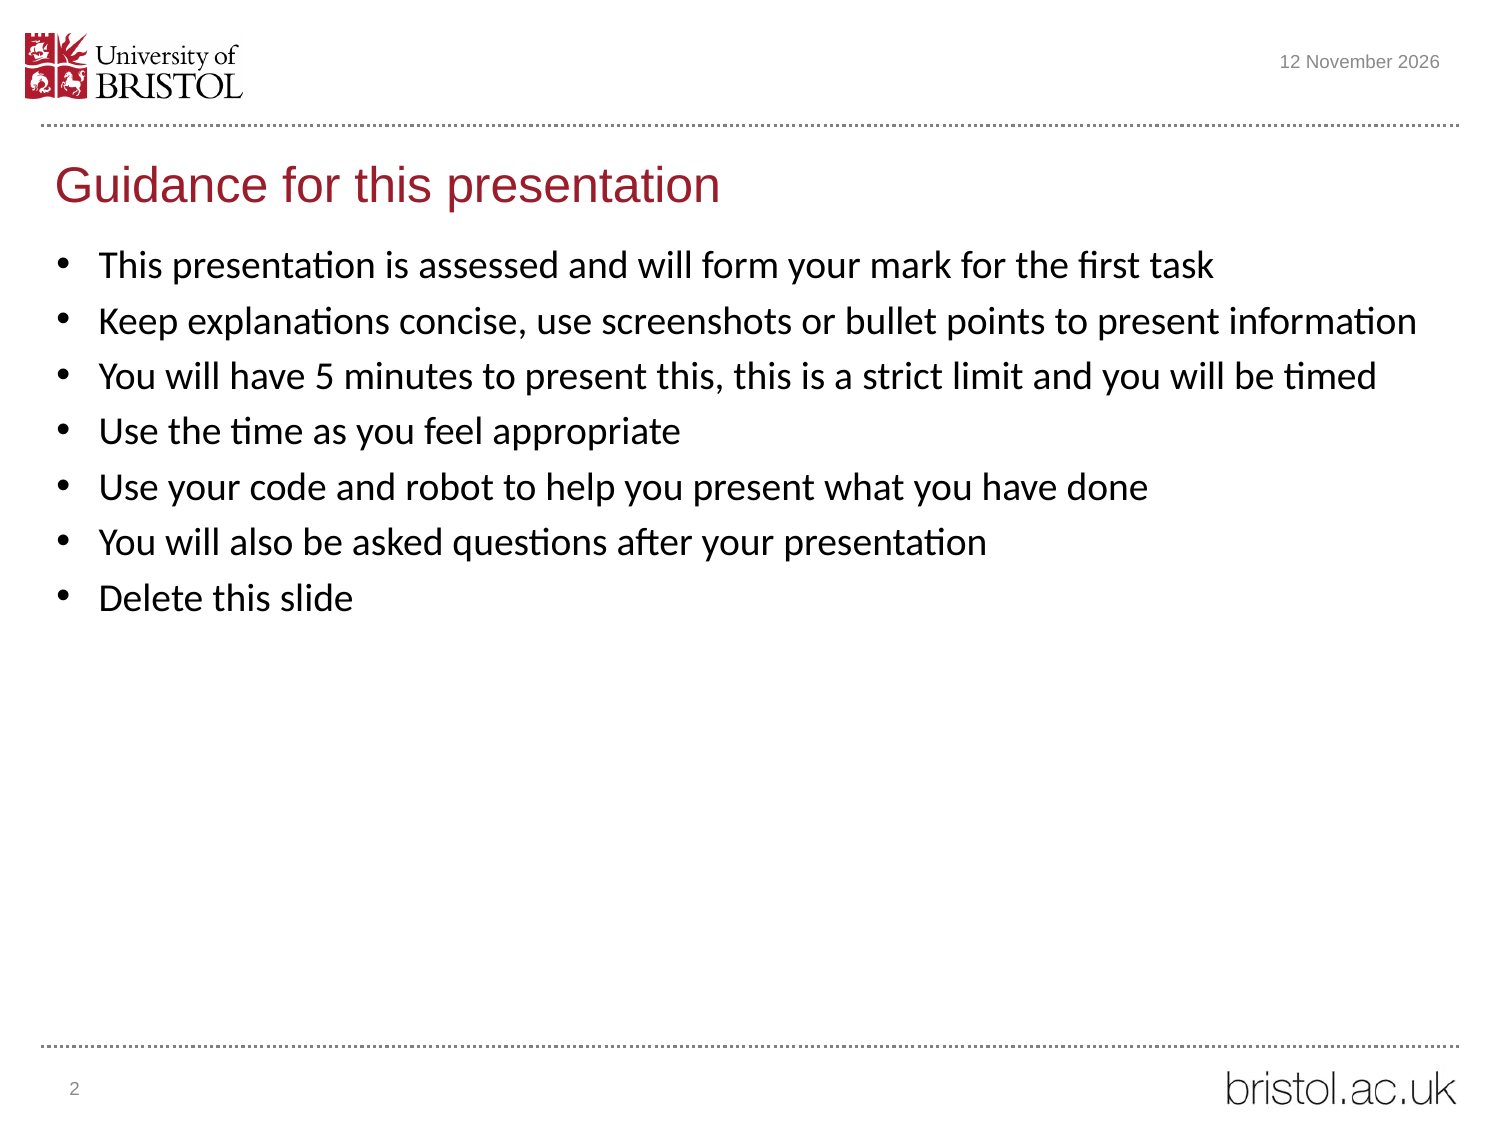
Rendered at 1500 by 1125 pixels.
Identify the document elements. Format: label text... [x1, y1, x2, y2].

picture [25, 33, 243, 99]
picture [1210, 1061, 1459, 1118]
slide_number 2 [15, 1057, 134, 1118]
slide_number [1187, 42, 1455, 79]
list This presentation is assessed and will form your mark for the first task Keep explanations concise, use screenshots or bullet points to present information You will have 5 minutes to present this, this is a strict limit and you will be timed Use the time as you feel appropriate Use your code and robot to help you present what you have done You will also be asked questions after your presentation Delete this slide [41, 231, 1459, 1047]
title Guidance for this presentation [39, 125, 1459, 220]
